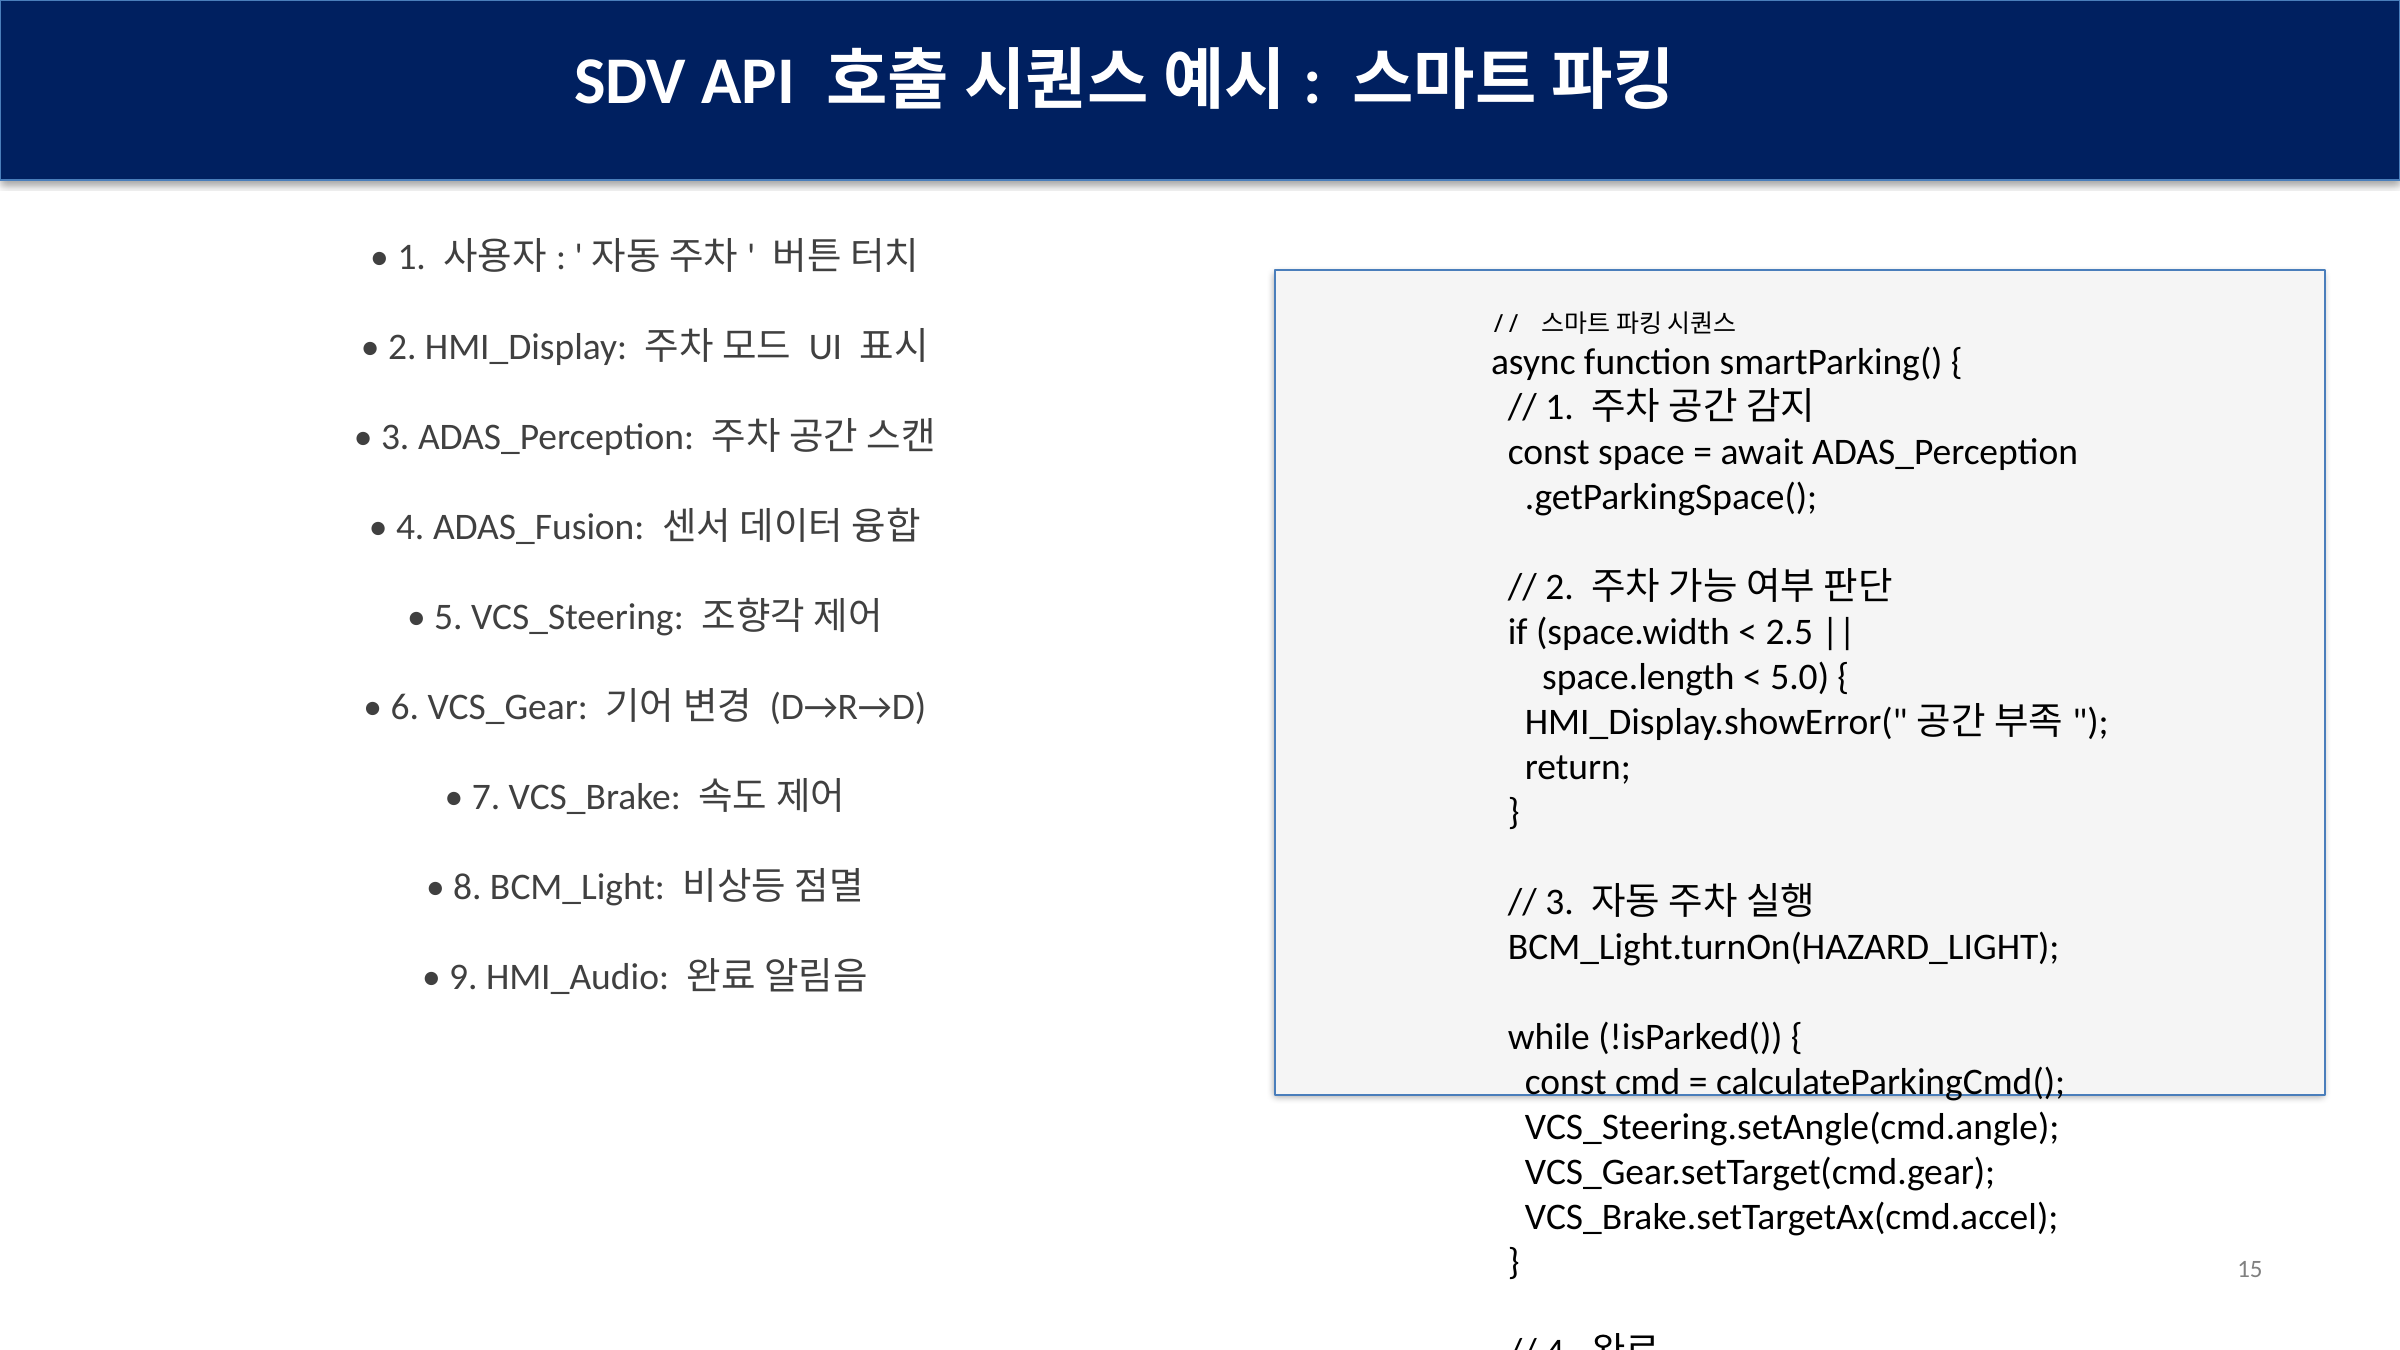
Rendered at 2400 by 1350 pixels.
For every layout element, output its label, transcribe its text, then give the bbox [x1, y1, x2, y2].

text_box 15 [2222, 1245, 2278, 1290]
text_box • 1. 사용자: '자동 주차' 버튼 터치 [355, 224, 935, 285]
text_box • 5. VCS_Steering: 조향각 제어 [392, 584, 898, 645]
text_box [1274, 269, 2326, 1096]
text_box • 9. HMI_Audio: 완료 알림음 [407, 944, 883, 1005]
text_box • 7. VCS_Brake: 속도 제어 [429, 764, 861, 825]
text_box [0, 0, 2400, 181]
text_box • 4. ADAS_Fusion: 센서 데이터 융합 [354, 494, 936, 555]
text_box • 6. VCS_Gear: 기어 변경 (D→R→D) [348, 674, 942, 735]
text_box SDV API 호출 시퀀스 예시: 스마트 파킹 [559, 29, 1691, 125]
text_box • 8. BCM_Light: 비상등 점멸 [411, 854, 879, 915]
text_box • 2. HMI_Display: 주차 모드 UI 표시 [346, 314, 944, 375]
text_box // 스마트 파킹 시퀀스 async function smartParking() { // 1. 주차 공간 감지 const space = await ADAS_Perception .getParkingSpace(); // 2. 주차 가능 여부 판단 if (space.width < 2.5 || space.length < 5.0) { HMI_Display.showError("공간 부족"); return; } // 3. 자동 주차 실행 BCM_Light.turnOn(HAZARD_LIGHT); while (!isParked()) { const cmd = calculateParkingCmd(); VCS_Steering.setAngle(cmd.angle); VCS_Gear.setTarget(cmd.gear); VCS_Brake.setTargetAx(cmd.accel); } // 4. 완료 VCS_Gear.setTarget(PARK); BCM_Light.turnOff(HAZARD_LIGHT); HMI_Audio.playSound(COMPLETE); } [1476, 300, 2124, 1350]
text_box • 3. ADAS_Perception: 주차 공간 스캔 [339, 404, 951, 465]
